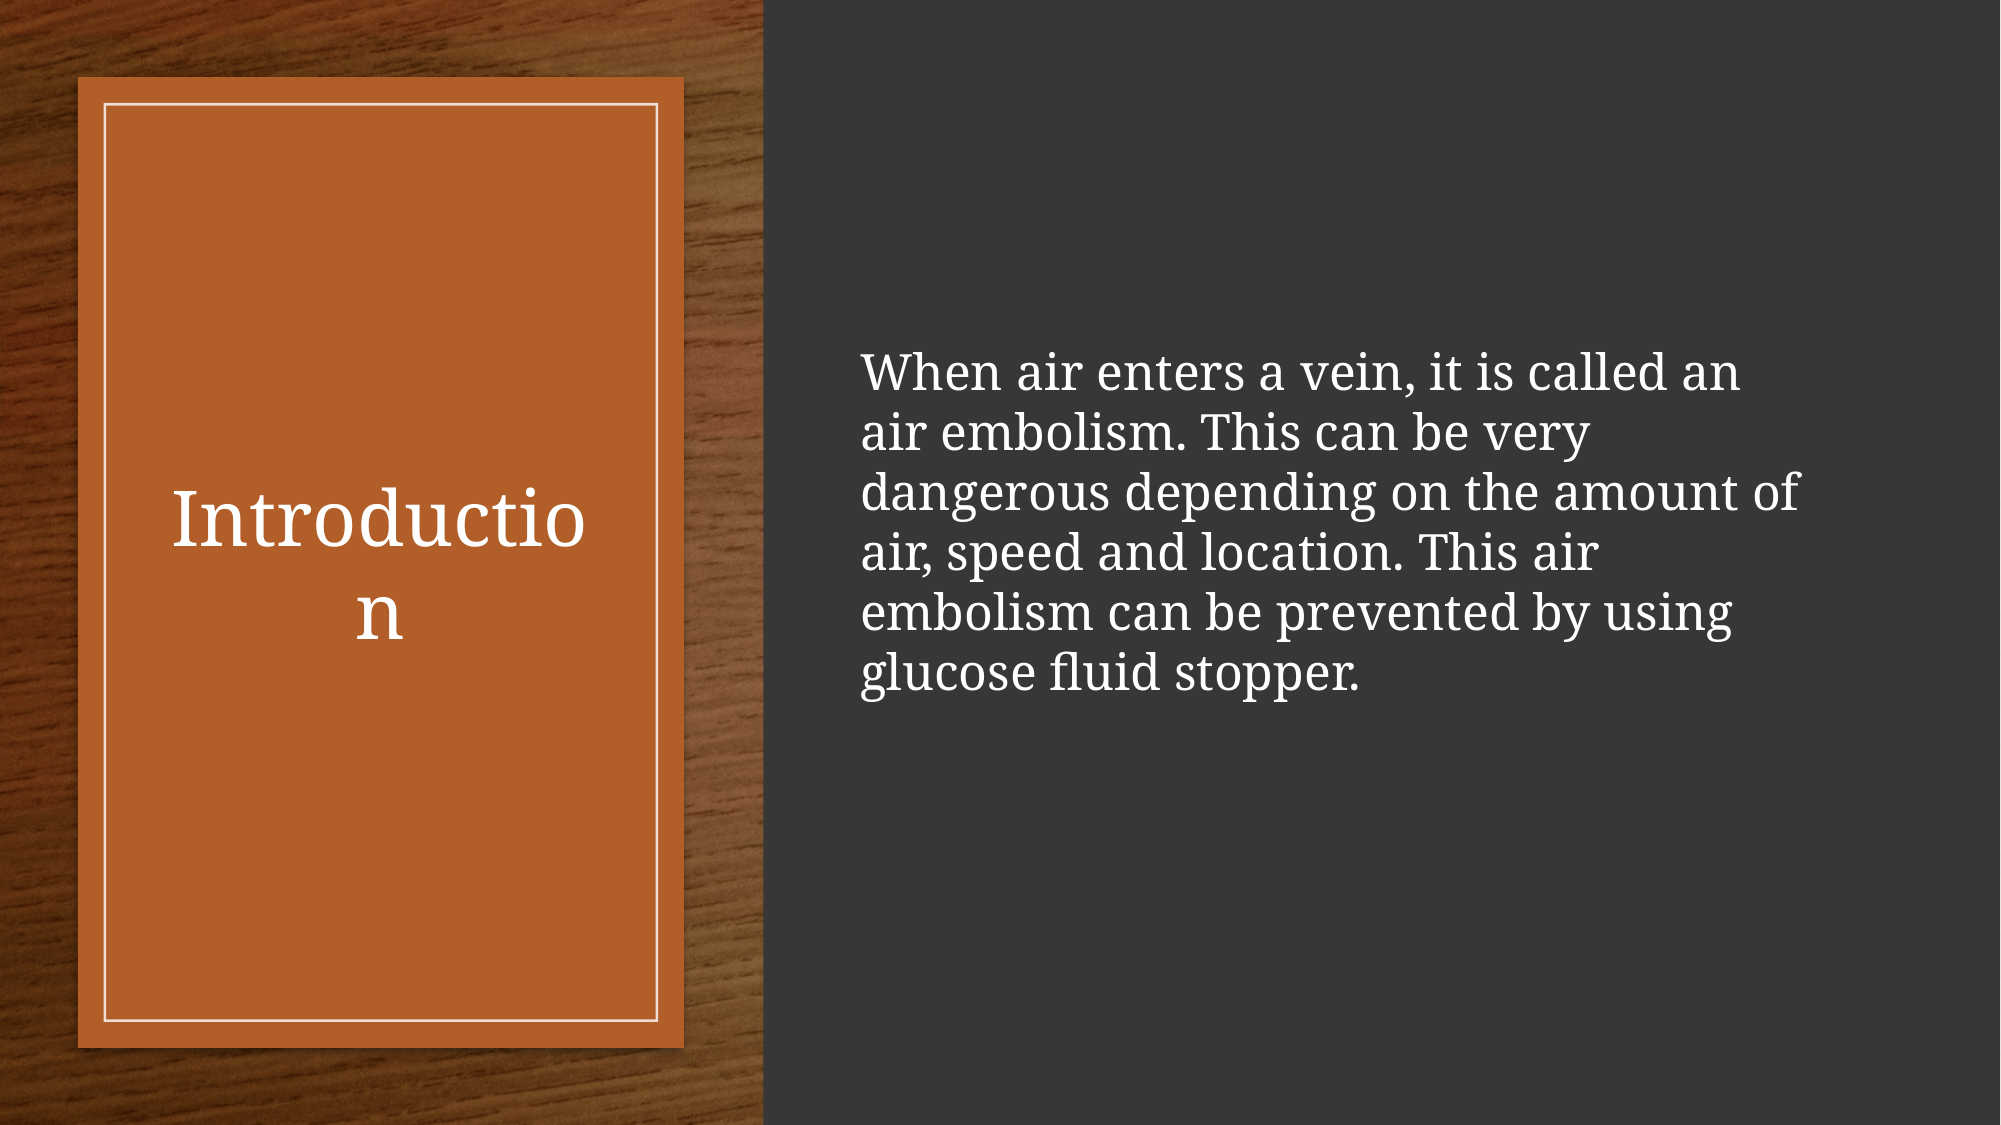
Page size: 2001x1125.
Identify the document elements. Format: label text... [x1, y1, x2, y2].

title Introduction [156, 156, 605, 968]
list When air enters a vein, it is called an air embolism. This can be very dangerous depending on the amount of air, speed and location. This air embolism can be prevented by using glucose fluid stopper. [844, 77, 1822, 964]
text_box [0, 0, 762, 1125]
text_box [762, 0, 2000, 1125]
text_box [104, 103, 658, 1021]
text_box [77, 76, 685, 1049]
